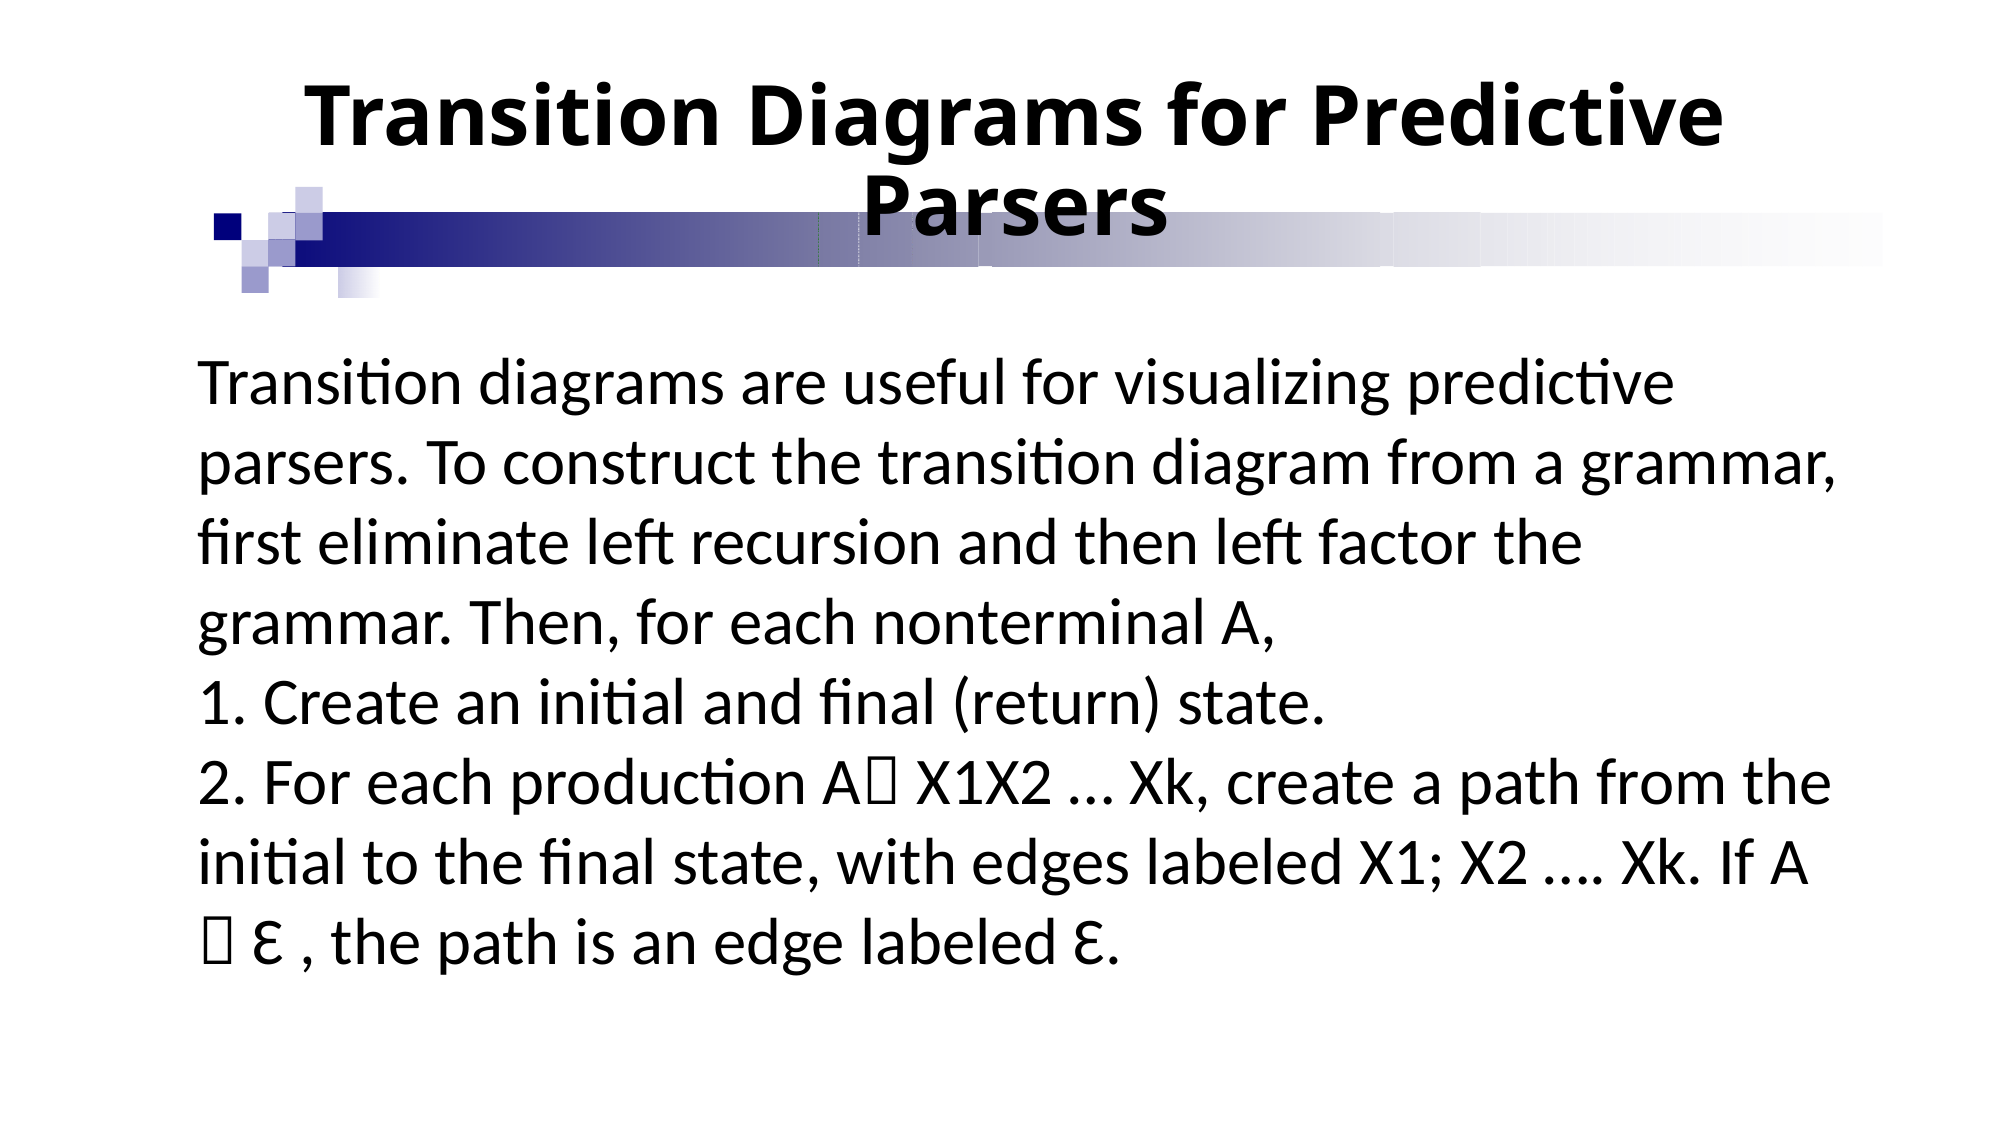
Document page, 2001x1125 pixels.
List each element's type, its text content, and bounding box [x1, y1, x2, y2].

title Transition Diagrams for Predictive Parsers [294, 68, 1737, 186]
text_box [338, 293, 380, 298]
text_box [213, 186, 1883, 293]
text_box Transition diagrams are useful for visualizing predictive parsers. To construct the transition diagram from a grammar, first eliminate left recursion and then left factor the grammar. Then, for each nonterminal A, 1. Create an initial and final (return) state. 2. For each production A X1X2 … Xk, create a path from the initial to the final state, with edges labeled X1; X2 …. Xk. If A  Ɛ , the path is an edge labeled Ɛ. [182, 330, 1863, 985]
